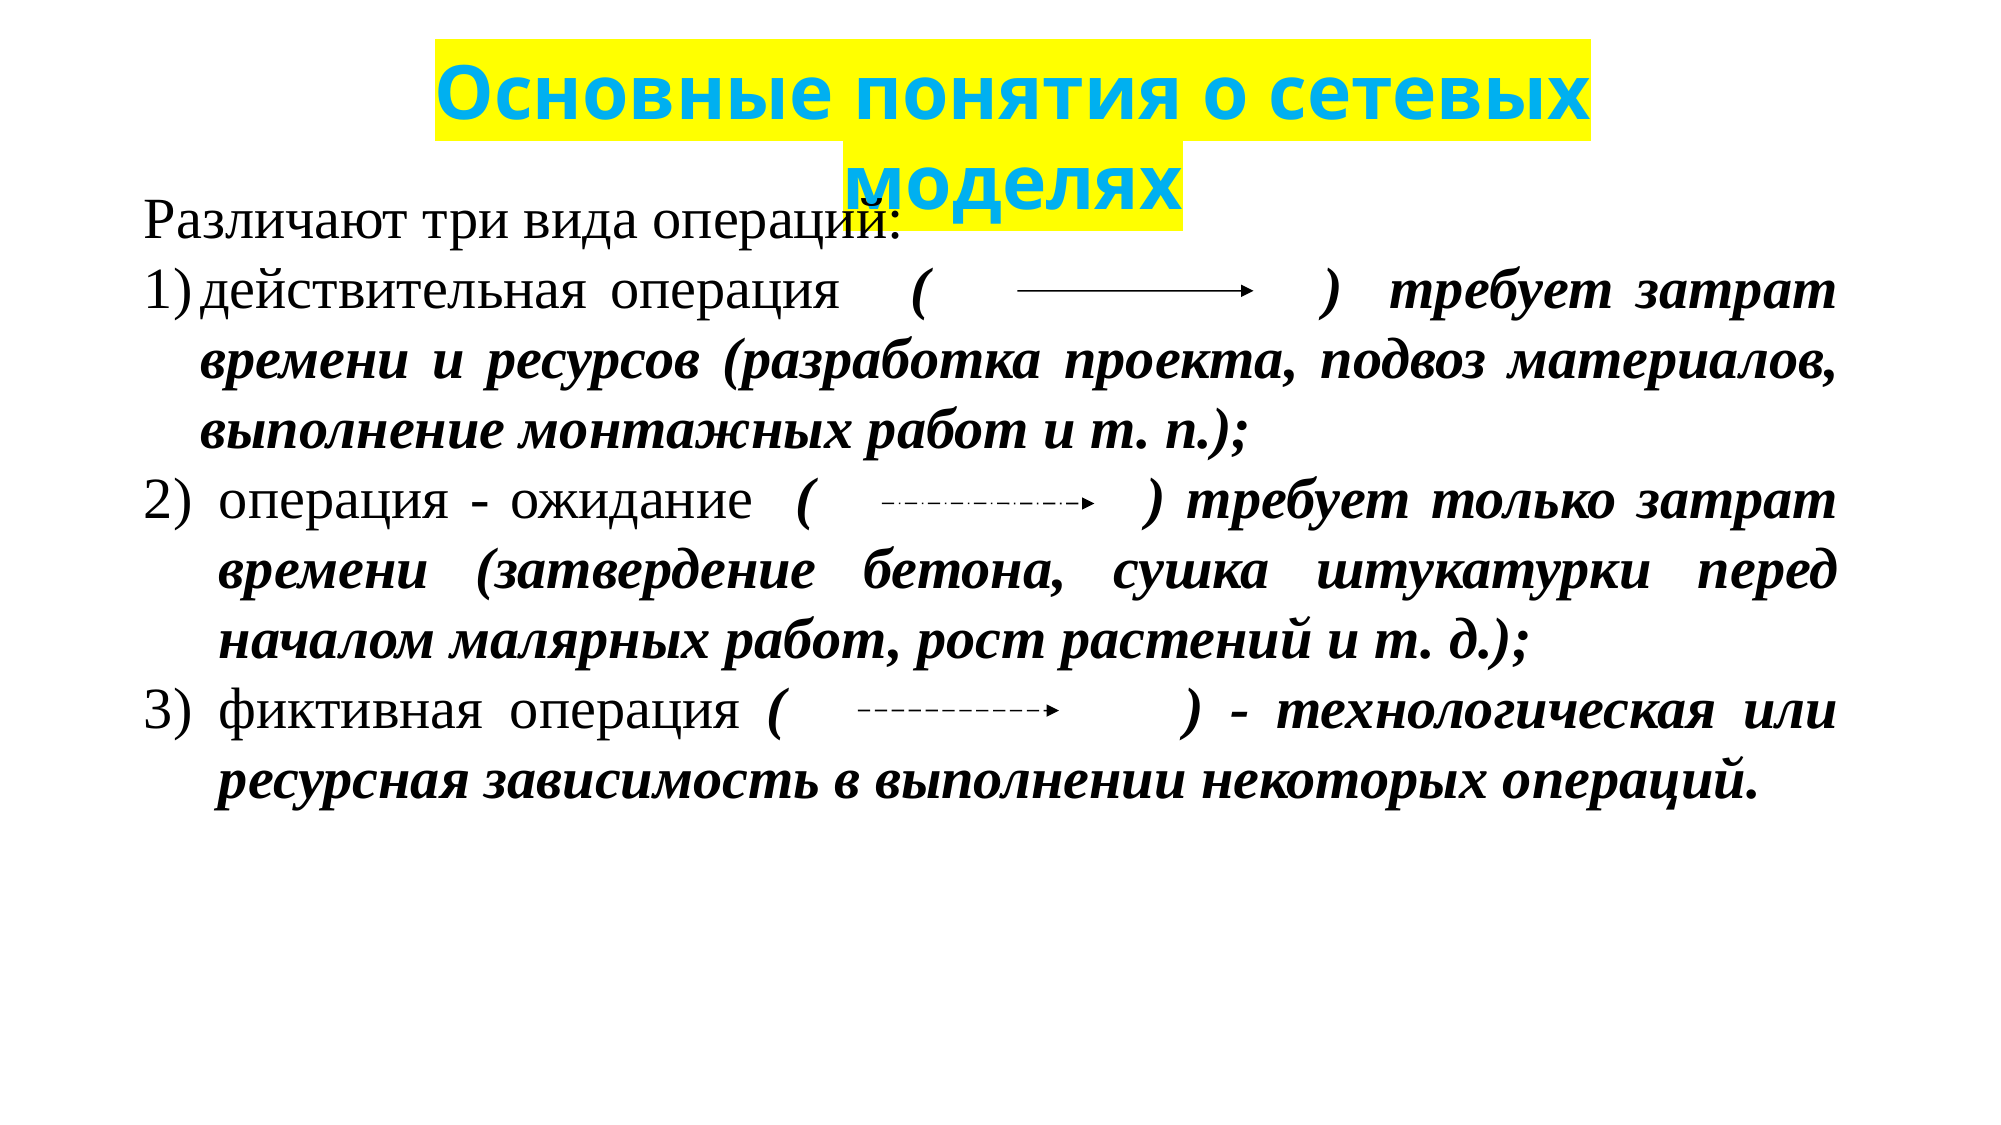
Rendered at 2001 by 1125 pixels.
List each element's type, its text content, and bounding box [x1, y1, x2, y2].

text_box [1072, 497, 1095, 510]
text_box [1017, 284, 1254, 298]
text_box Основные понятия о сетевых моделях [303, 37, 1723, 172]
text_box Различают три вида операций: действительная операция ( ) требует затрат времени и ресурсов (разработка проекта, подвоз материалов, выполнение монтажных работ и т. п.); операция - ожидание ( ) требует только затрат времени (затвердение бетона, сушка штукатурки перед началом малярных работ, рост растений и т. д.); фиктивная операция ( ) - технологическая или ресурсная зависимость в выполнении некоторых операций. [129, 172, 1855, 818]
text_box [1032, 704, 1060, 717]
